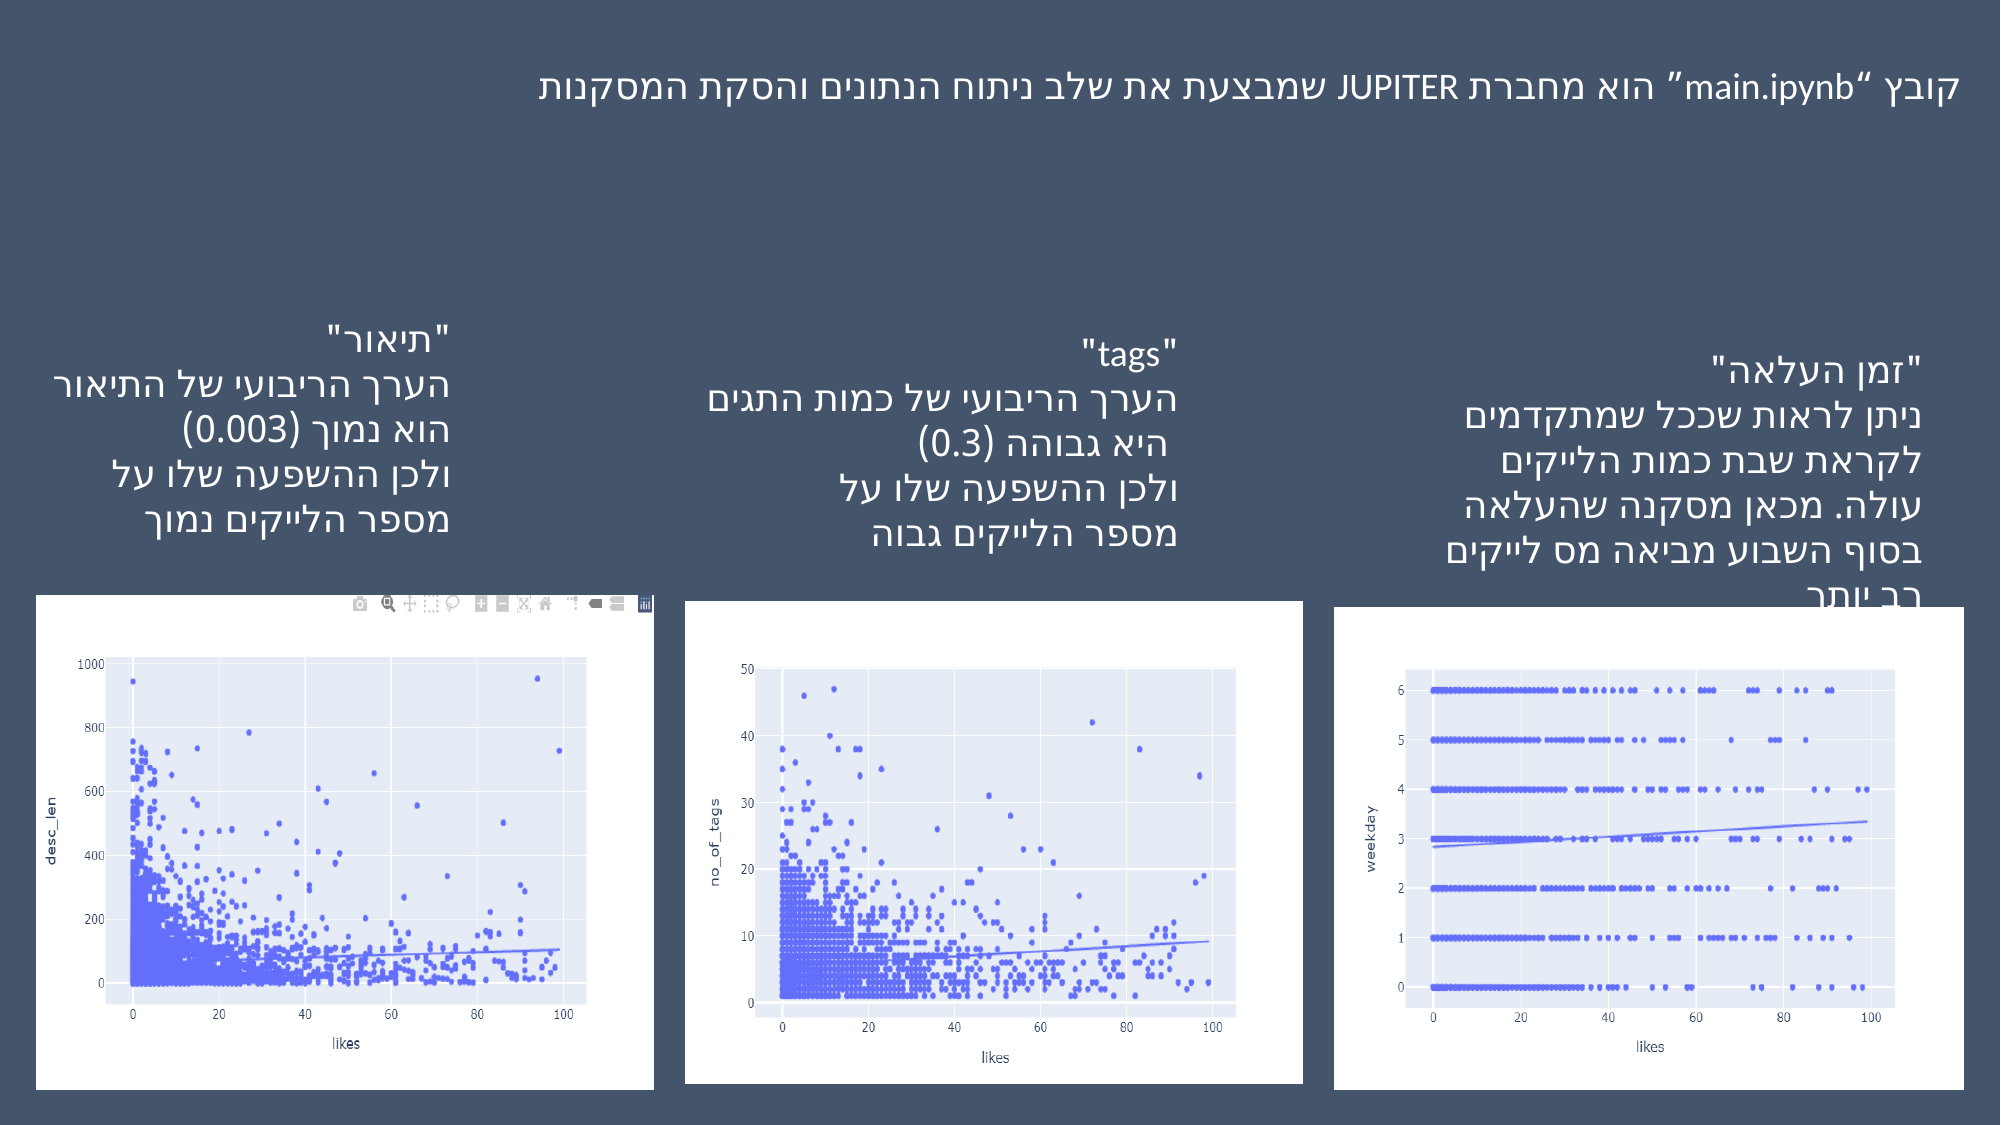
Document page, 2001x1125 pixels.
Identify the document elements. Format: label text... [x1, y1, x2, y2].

picture [1334, 607, 1964, 1090]
text_box "זמן העלאה" ניתן לראות שככל שמתקדמים לקראת שבת כמות הלייקים עולה. מכאן מסקנה שהעלאה בסוף השבוע מביאה מס לייקים רב יותר [1397, 338, 1939, 607]
picture [685, 601, 1303, 1084]
text_box קובץ “main.ipynb” הוא מחברת JUPITER שמבצעת את שלב ניתוח הנתונים והסקת המסקנות [523, 54, 1977, 160]
picture [36, 595, 654, 1090]
text_box "tags" הערך הריבועי של כמות התגים היא גבוהה (0.3) ולכן ההשפעה שלו על מספר הלייקים גבוה [653, 321, 1194, 561]
text_box "תיאור" הערך הריבועי של התיאור הוא נמוך (0.003) ולכן ההשפעה שלו על מספר הלייקים נמוך [11, 307, 467, 548]
